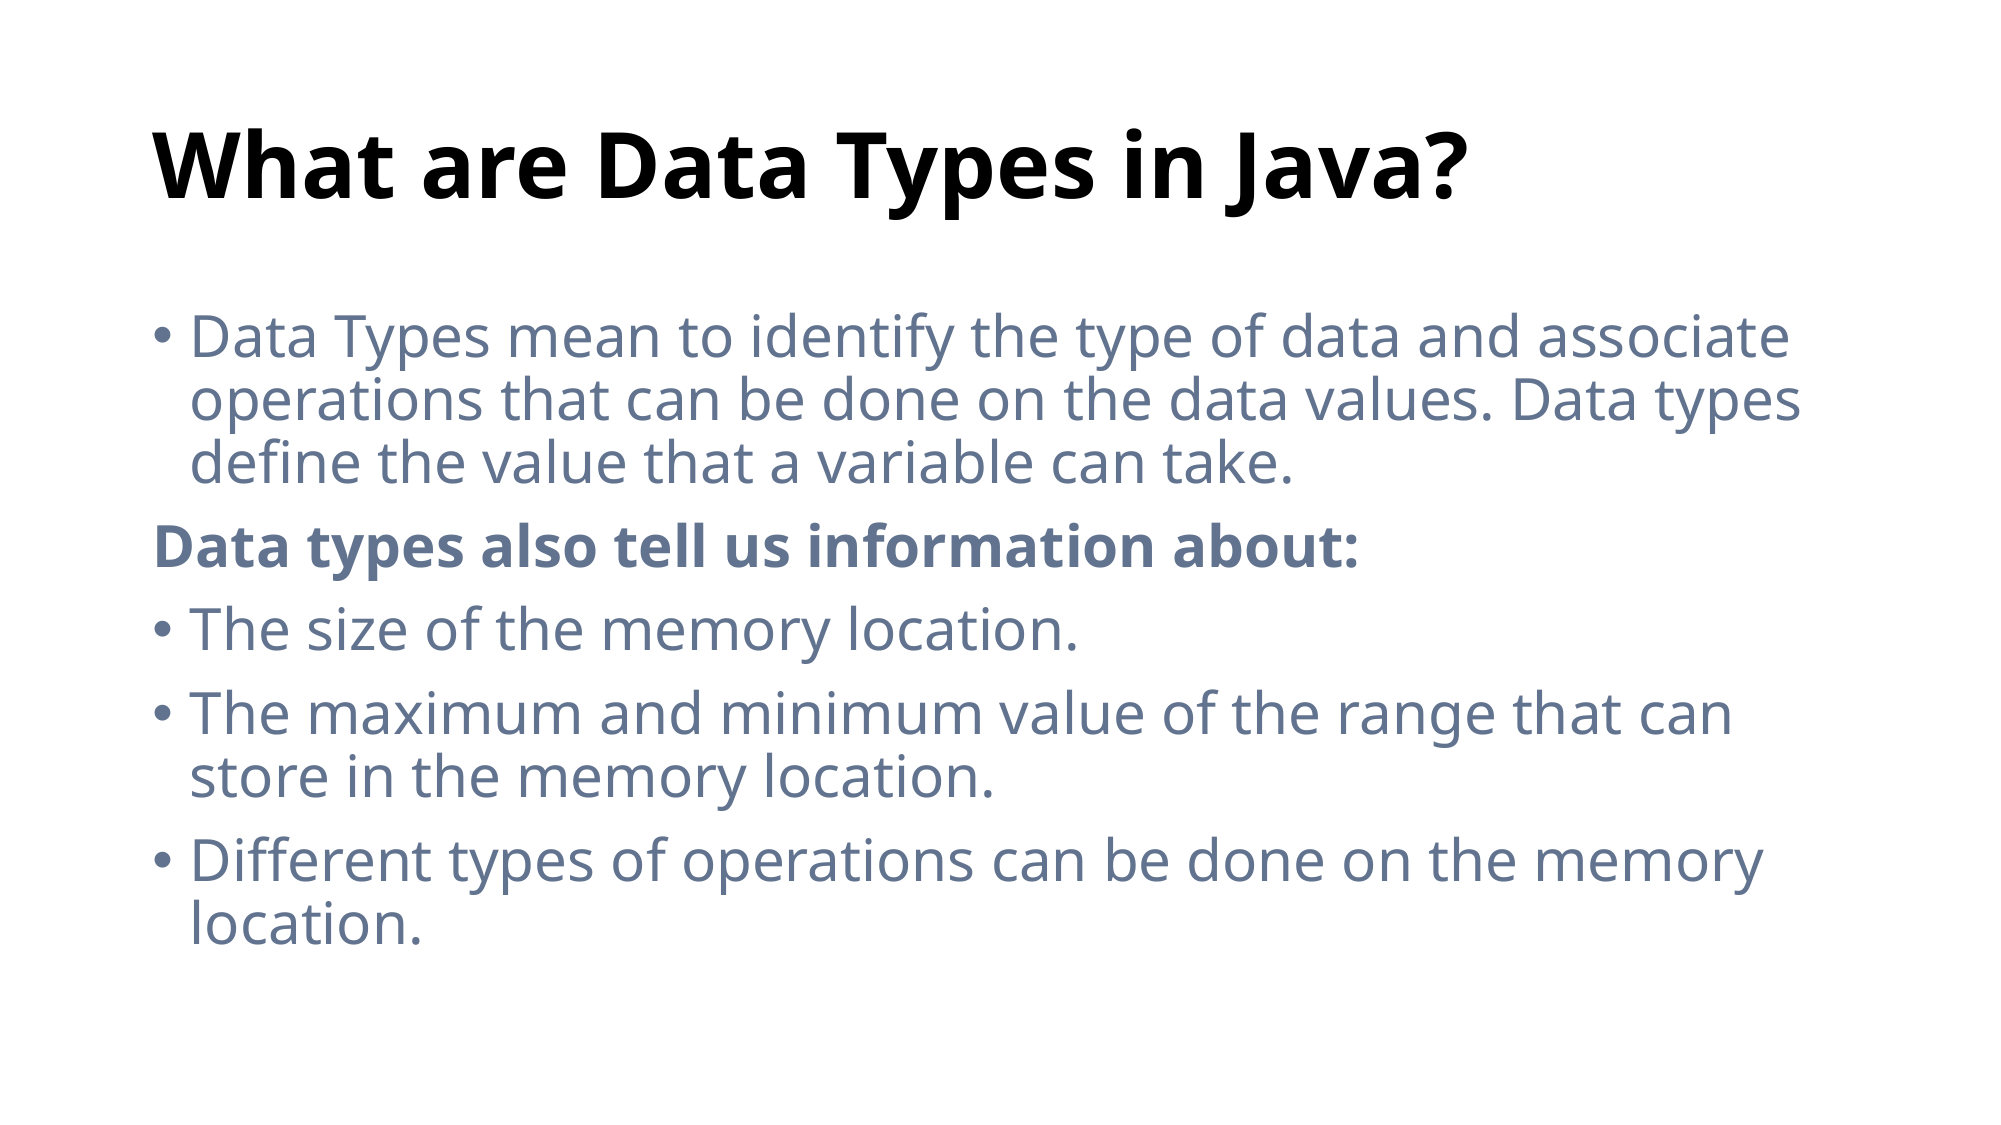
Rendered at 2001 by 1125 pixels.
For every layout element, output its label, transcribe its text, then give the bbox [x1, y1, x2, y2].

title What are Data Types in Java? [137, 59, 1863, 278]
list Data Types mean to identify the type of data and associate operations that can be done on the data values. Data types define the value that a variable can take. Data types also tell us information about: The size of the memory location. The maximum and minimum value of the range that can store in the memory location. Different types of operations can be done on the memory location. [137, 299, 1863, 1014]
